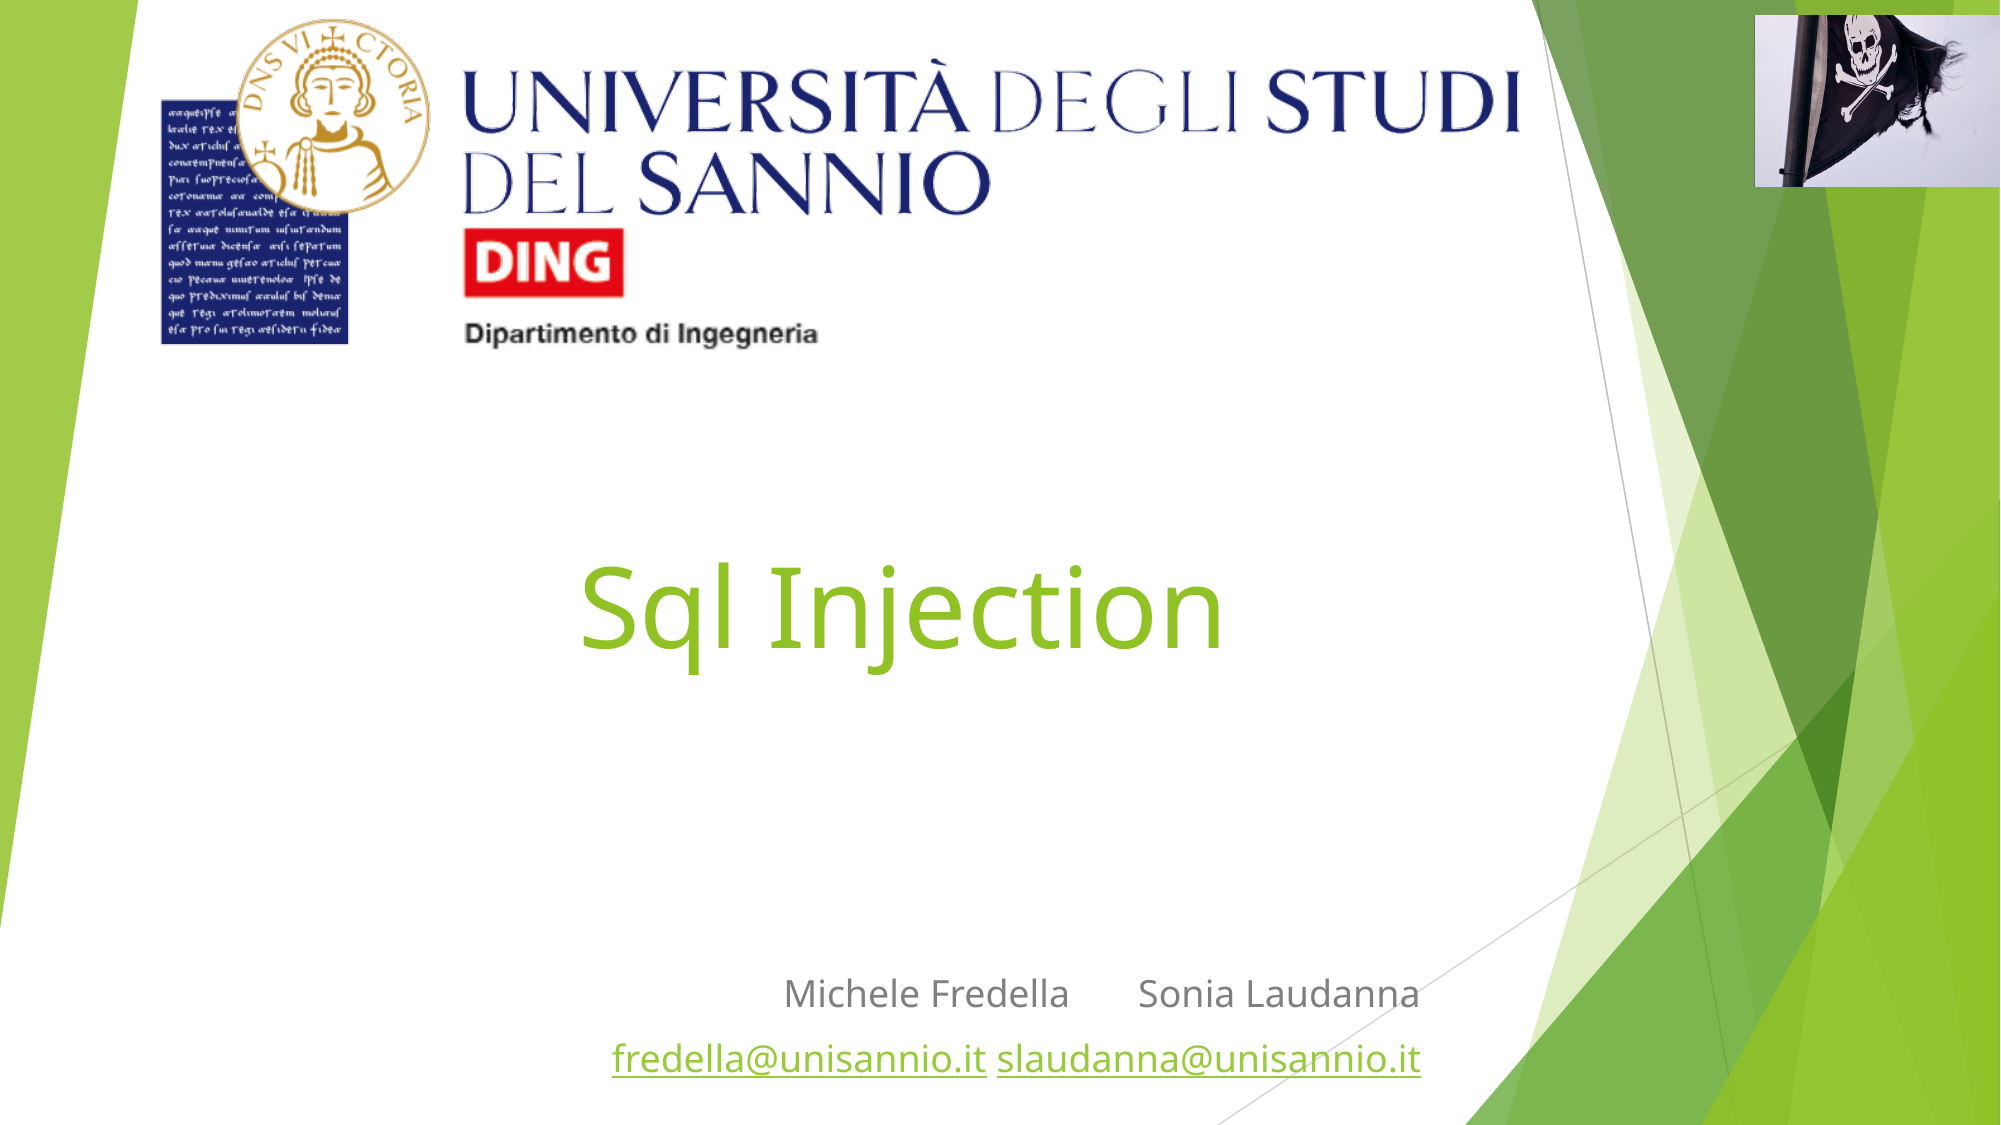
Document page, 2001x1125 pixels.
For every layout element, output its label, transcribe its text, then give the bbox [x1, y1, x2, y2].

picture [1754, 15, 2000, 188]
picture [134, 0, 1560, 375]
text_box Sql Injection [533, 393, 1944, 994]
subtitle Michele Fredella Sonia Laudanna fredella@unisannio.it slaudanna@unisannio.it [586, 994, 1437, 1091]
